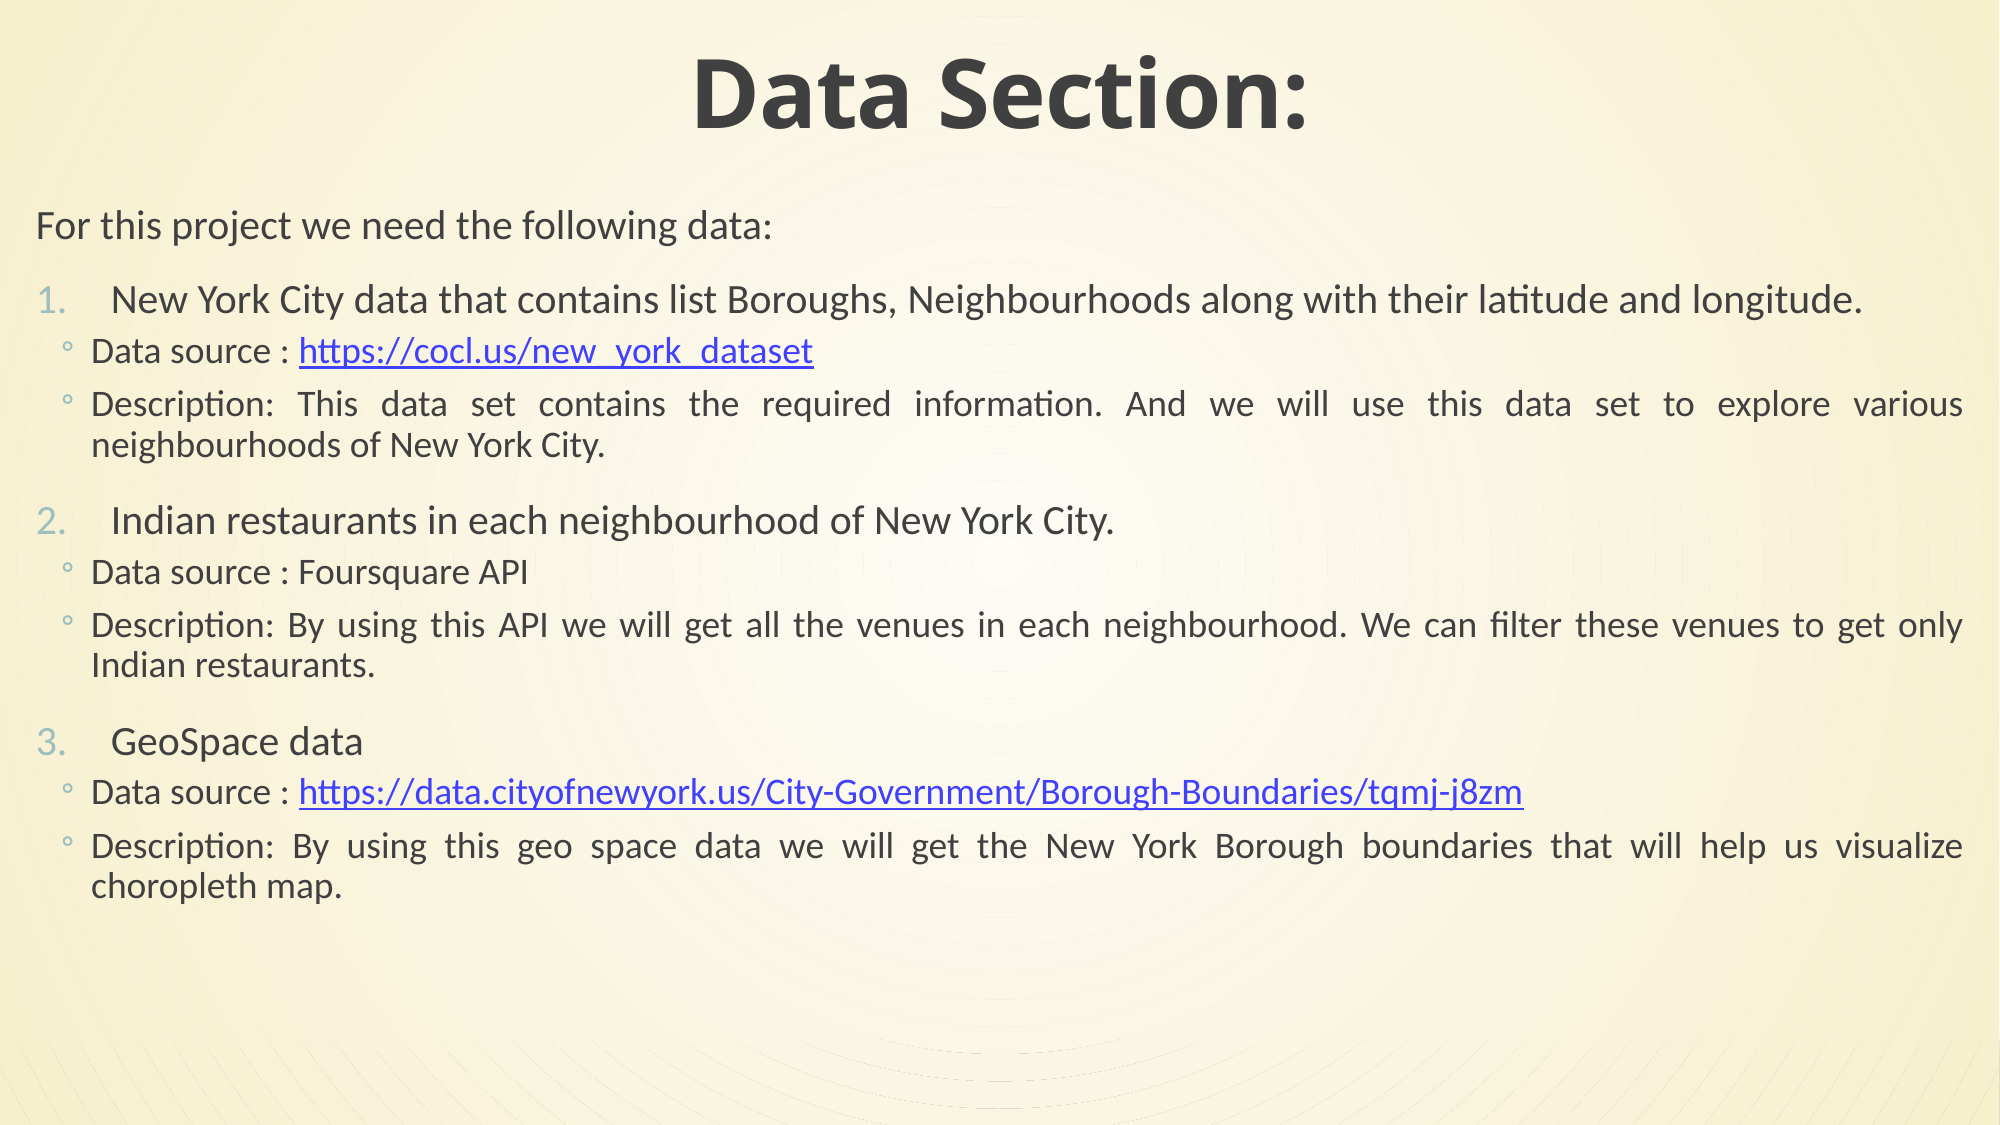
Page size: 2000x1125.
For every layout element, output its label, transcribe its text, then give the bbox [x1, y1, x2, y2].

list For this project we need the following data: New York City data that contains list Boroughs, Neighbourhoods along with their latitude and longitude. Data source : https://cocl.us/new_york_dataset Description: This data set contains the required information. And we will use this data set to explore various neighbourhoods of New York City. Indian restaurants in each neighbourhood of New York City. Data source : Foursquare API Description: By using this API we will get all the venues in each neighbourhood. We can filter these venues to get only Indian restaurants. GeoSpace data Data source : https://data.cityofnewyork.us/City-Government/Borough-Boundaries/tqmj-j8zm Description: By using this geo space data we will get the New York Borough boundaries that will help us visualize choropleth map. [28, 196, 1966, 1083]
title Data Section: [31, 42, 1969, 157]
